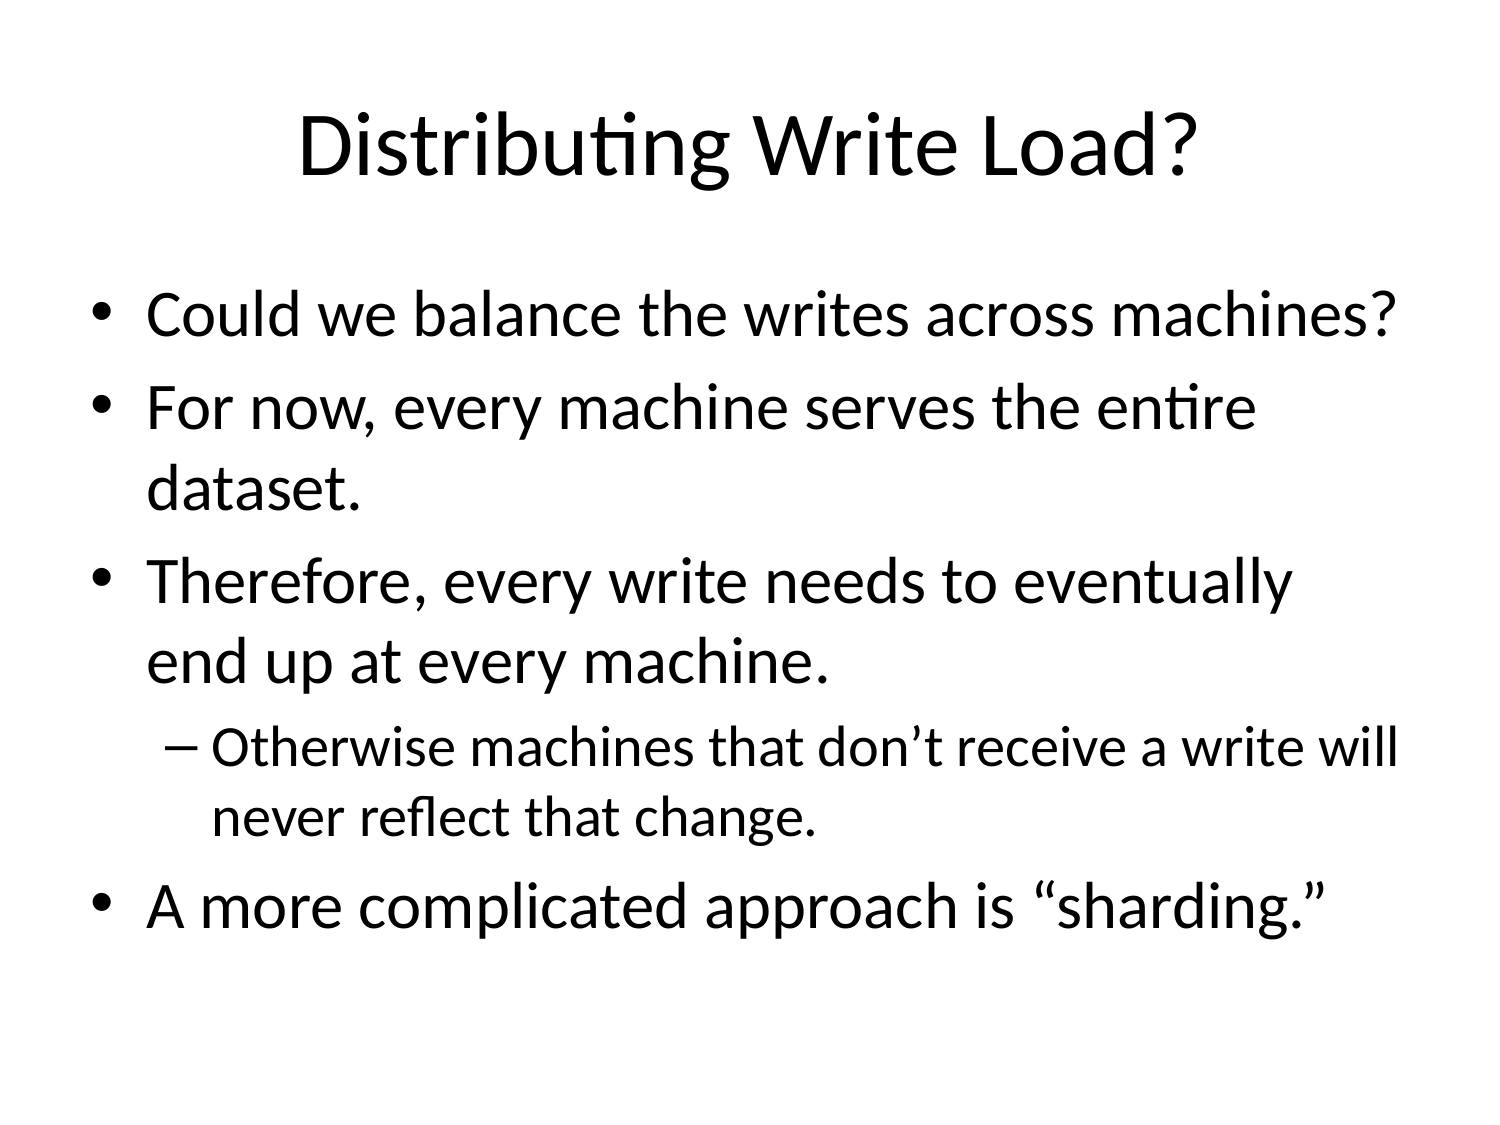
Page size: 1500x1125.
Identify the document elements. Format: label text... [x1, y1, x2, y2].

list Could we balance the writes across machines? For now, every machine serves the entire dataset. Therefore, every write needs to eventually end up at every machine. Otherwise machines that don’t receive a write will never reflect that change. A more complicated approach is “sharding.” [75, 262, 1425, 1005]
title Distributing Write Load? [75, 45, 1425, 233]
